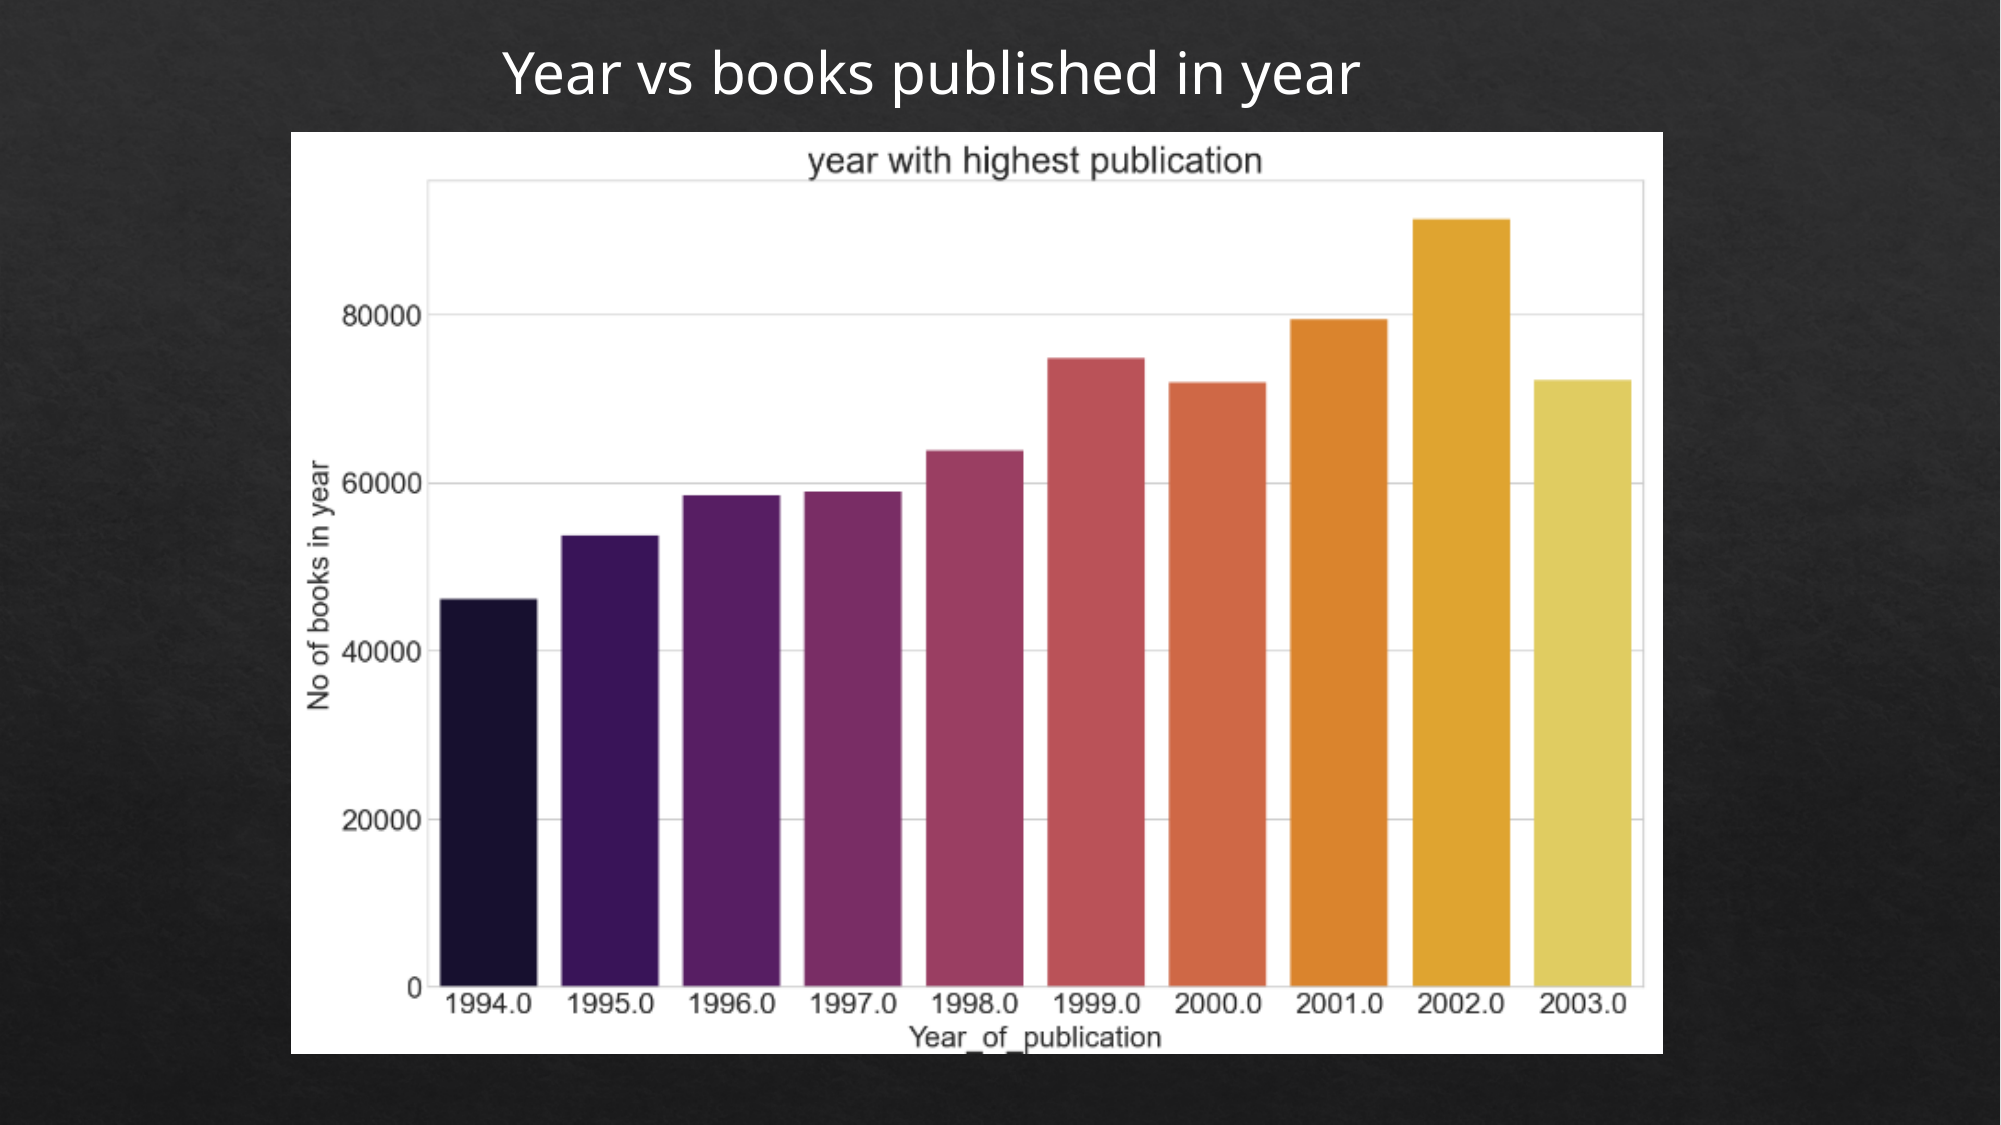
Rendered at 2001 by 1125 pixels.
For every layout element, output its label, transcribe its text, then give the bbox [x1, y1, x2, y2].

text_box Year vs books published in year [487, 28, 1512, 114]
picture [0, 0, 2001, 1125]
